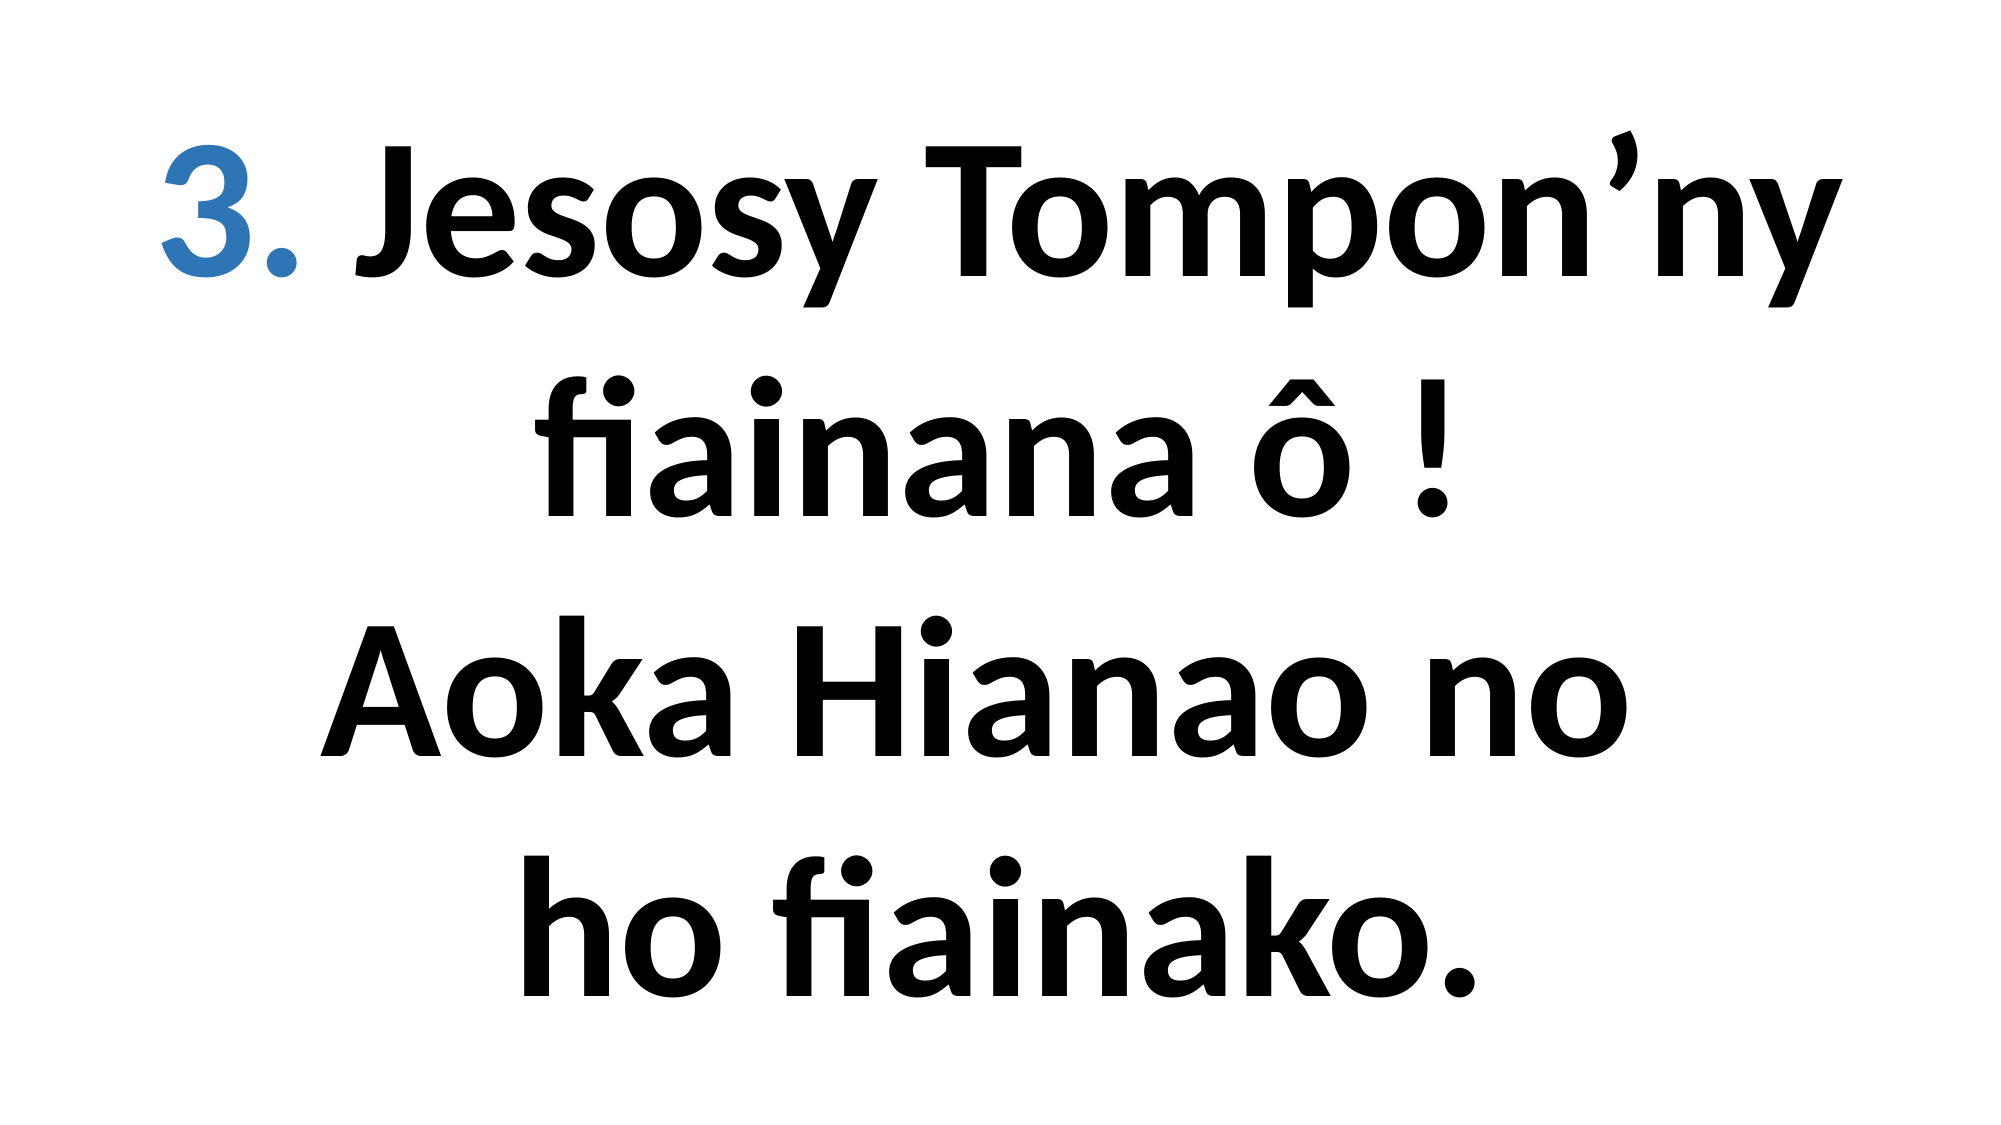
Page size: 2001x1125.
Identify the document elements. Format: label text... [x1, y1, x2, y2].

text_box 3. Jesosy Tompon’ny fiainana ô ! Aoka Hianao no ho fiainako. [0, 68, 2000, 1044]
